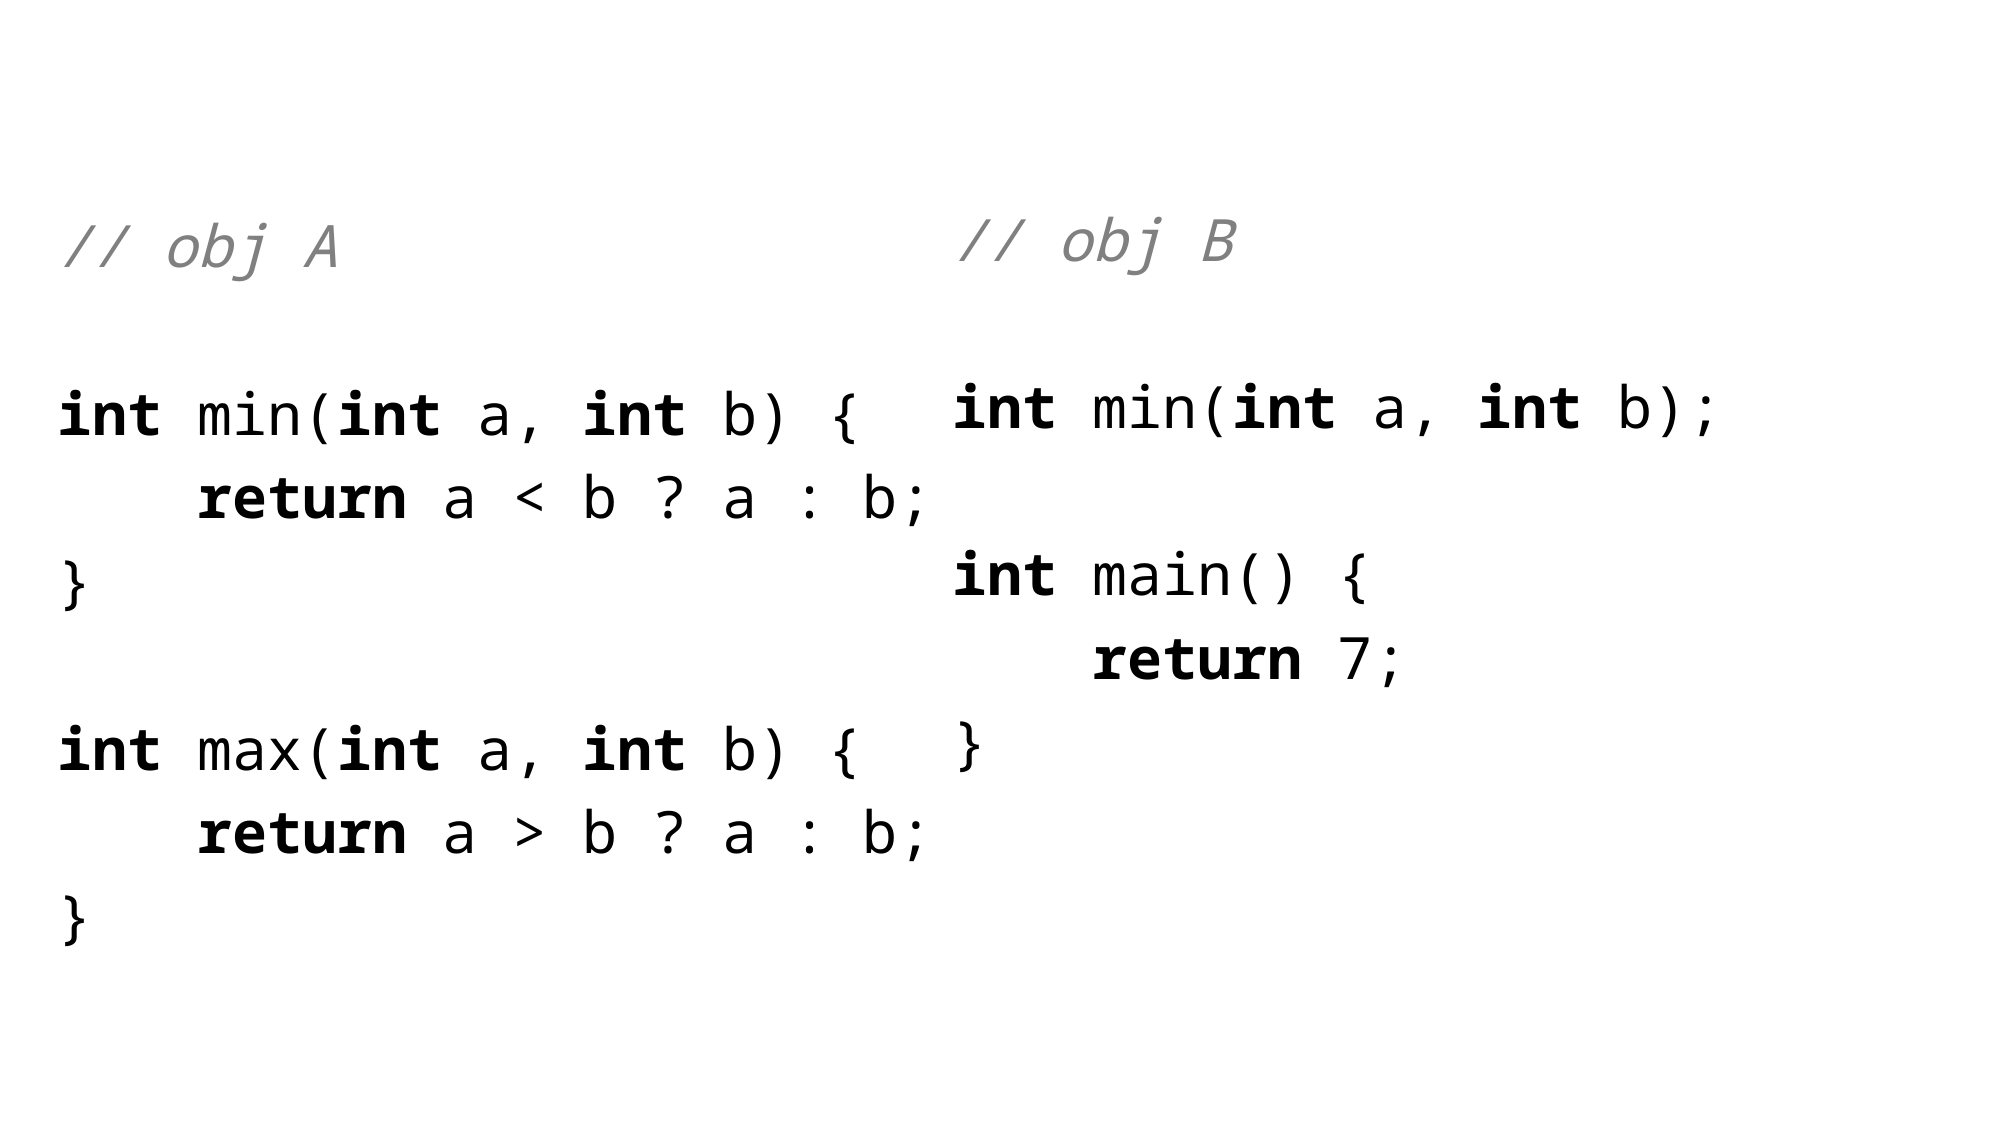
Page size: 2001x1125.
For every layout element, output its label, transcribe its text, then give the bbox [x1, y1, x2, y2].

list // obj A int min(int a, int b) { return a < b ? a : b; } int max(int a, int b) { return a > b ? a : b; } // obj B int min(int a, int b); int main() { return 7; } [42, 35, 1863, 1086]
